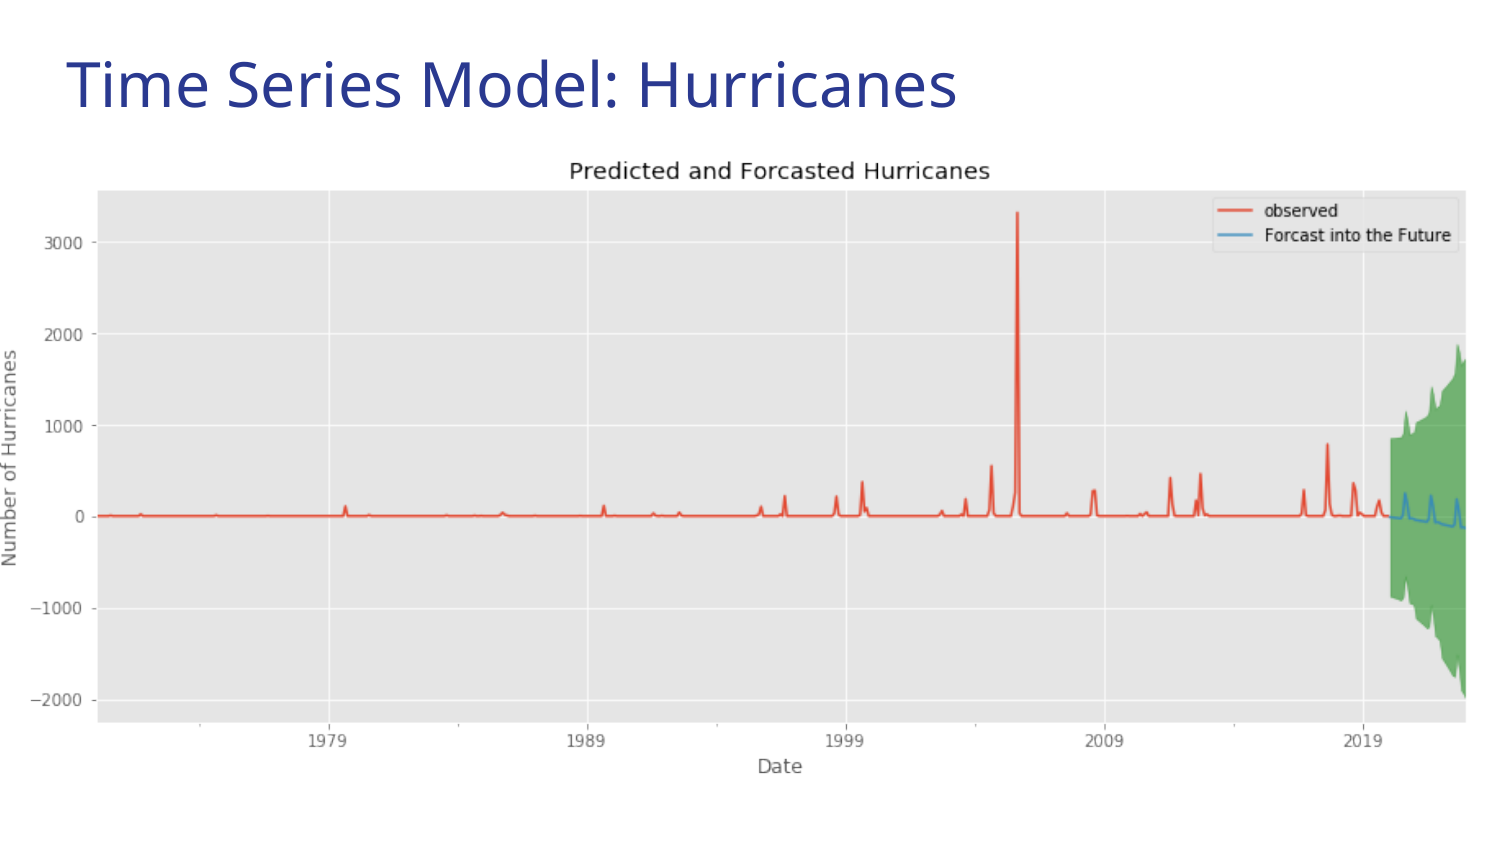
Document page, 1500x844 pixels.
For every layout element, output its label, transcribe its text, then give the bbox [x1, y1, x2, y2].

picture [0, 150, 1476, 791]
title Time Series Model: Hurricanes [51, 29, 1449, 130]
